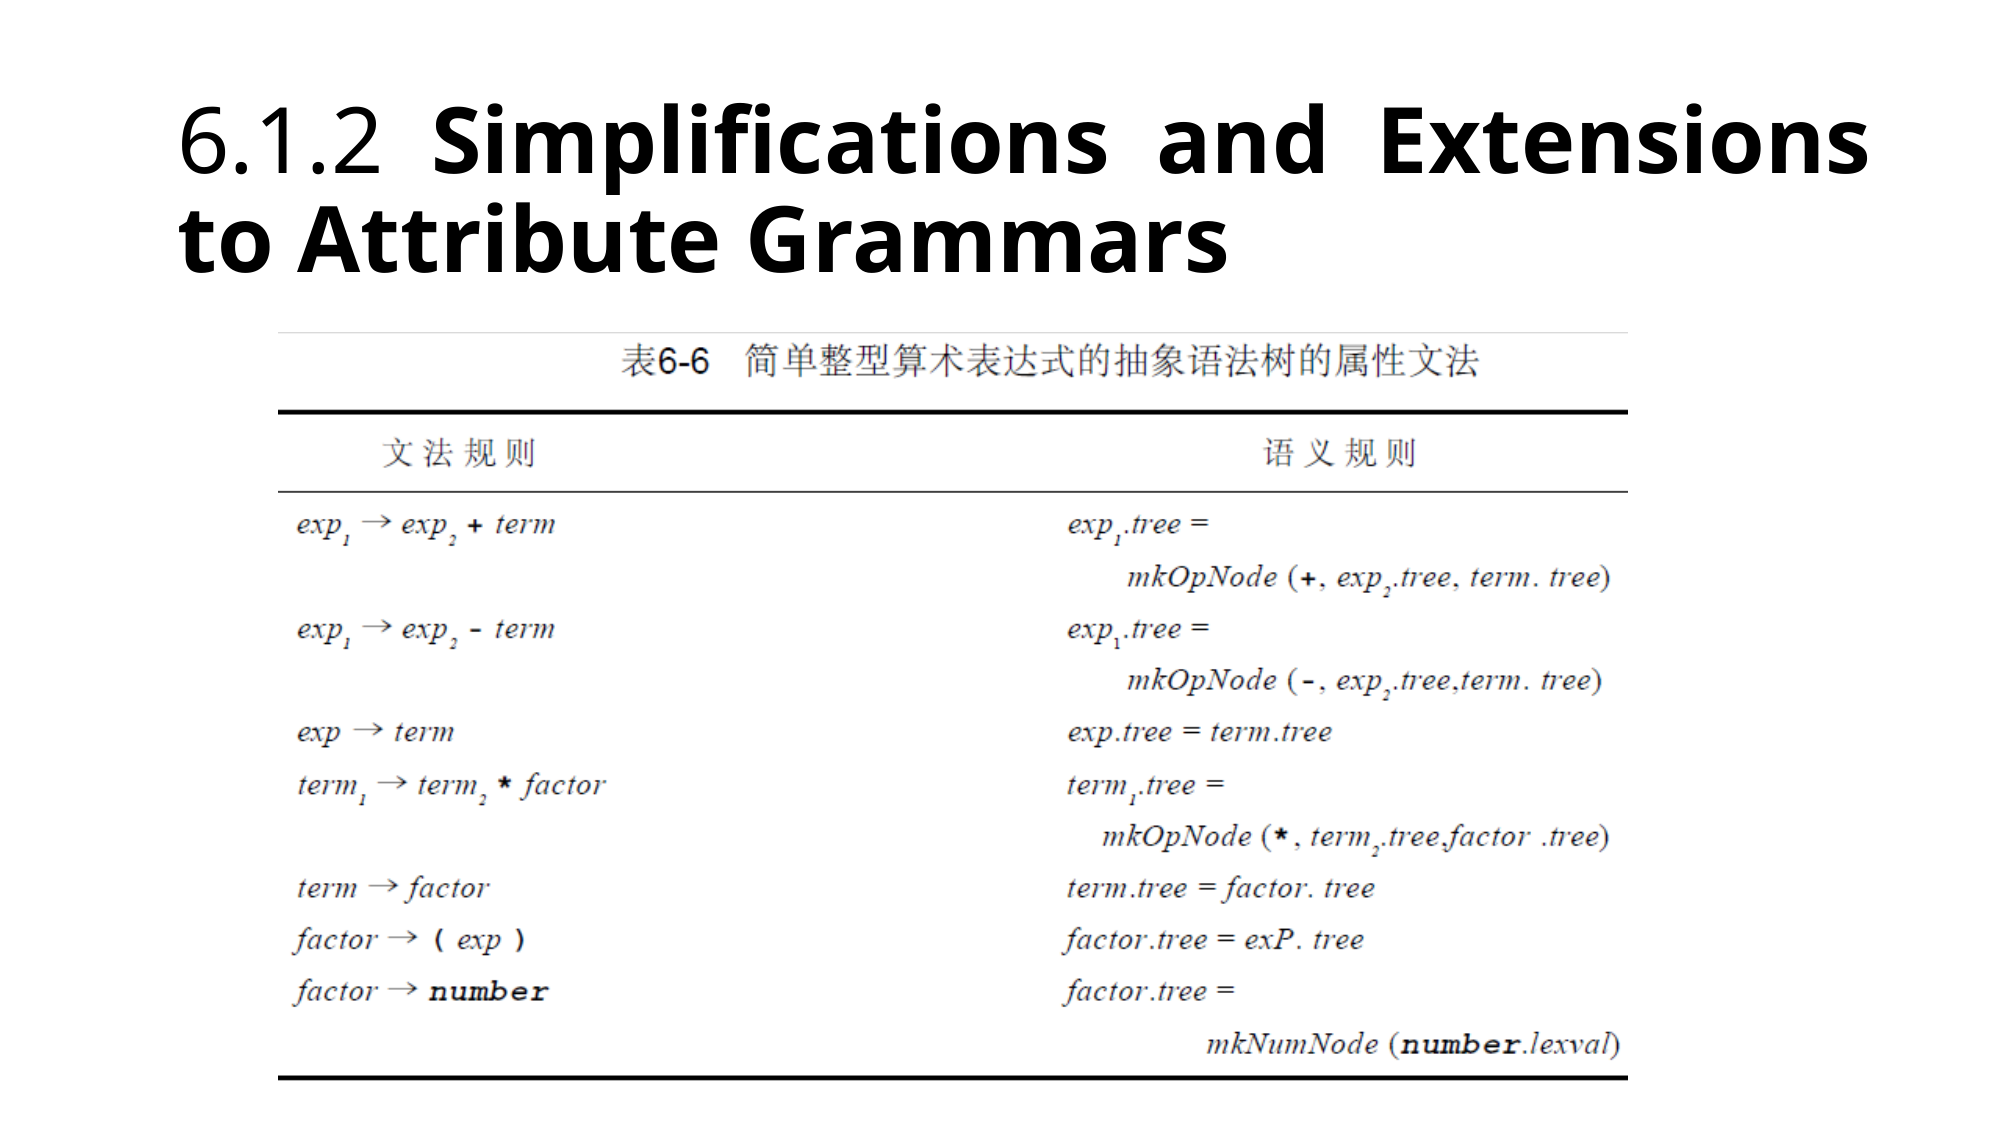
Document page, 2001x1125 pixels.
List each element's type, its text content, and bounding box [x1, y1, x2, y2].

picture [278, 331, 1628, 1093]
text_box 6.1.2 Simplifications and Extensions to Attribute Grammars [162, 84, 1888, 303]
